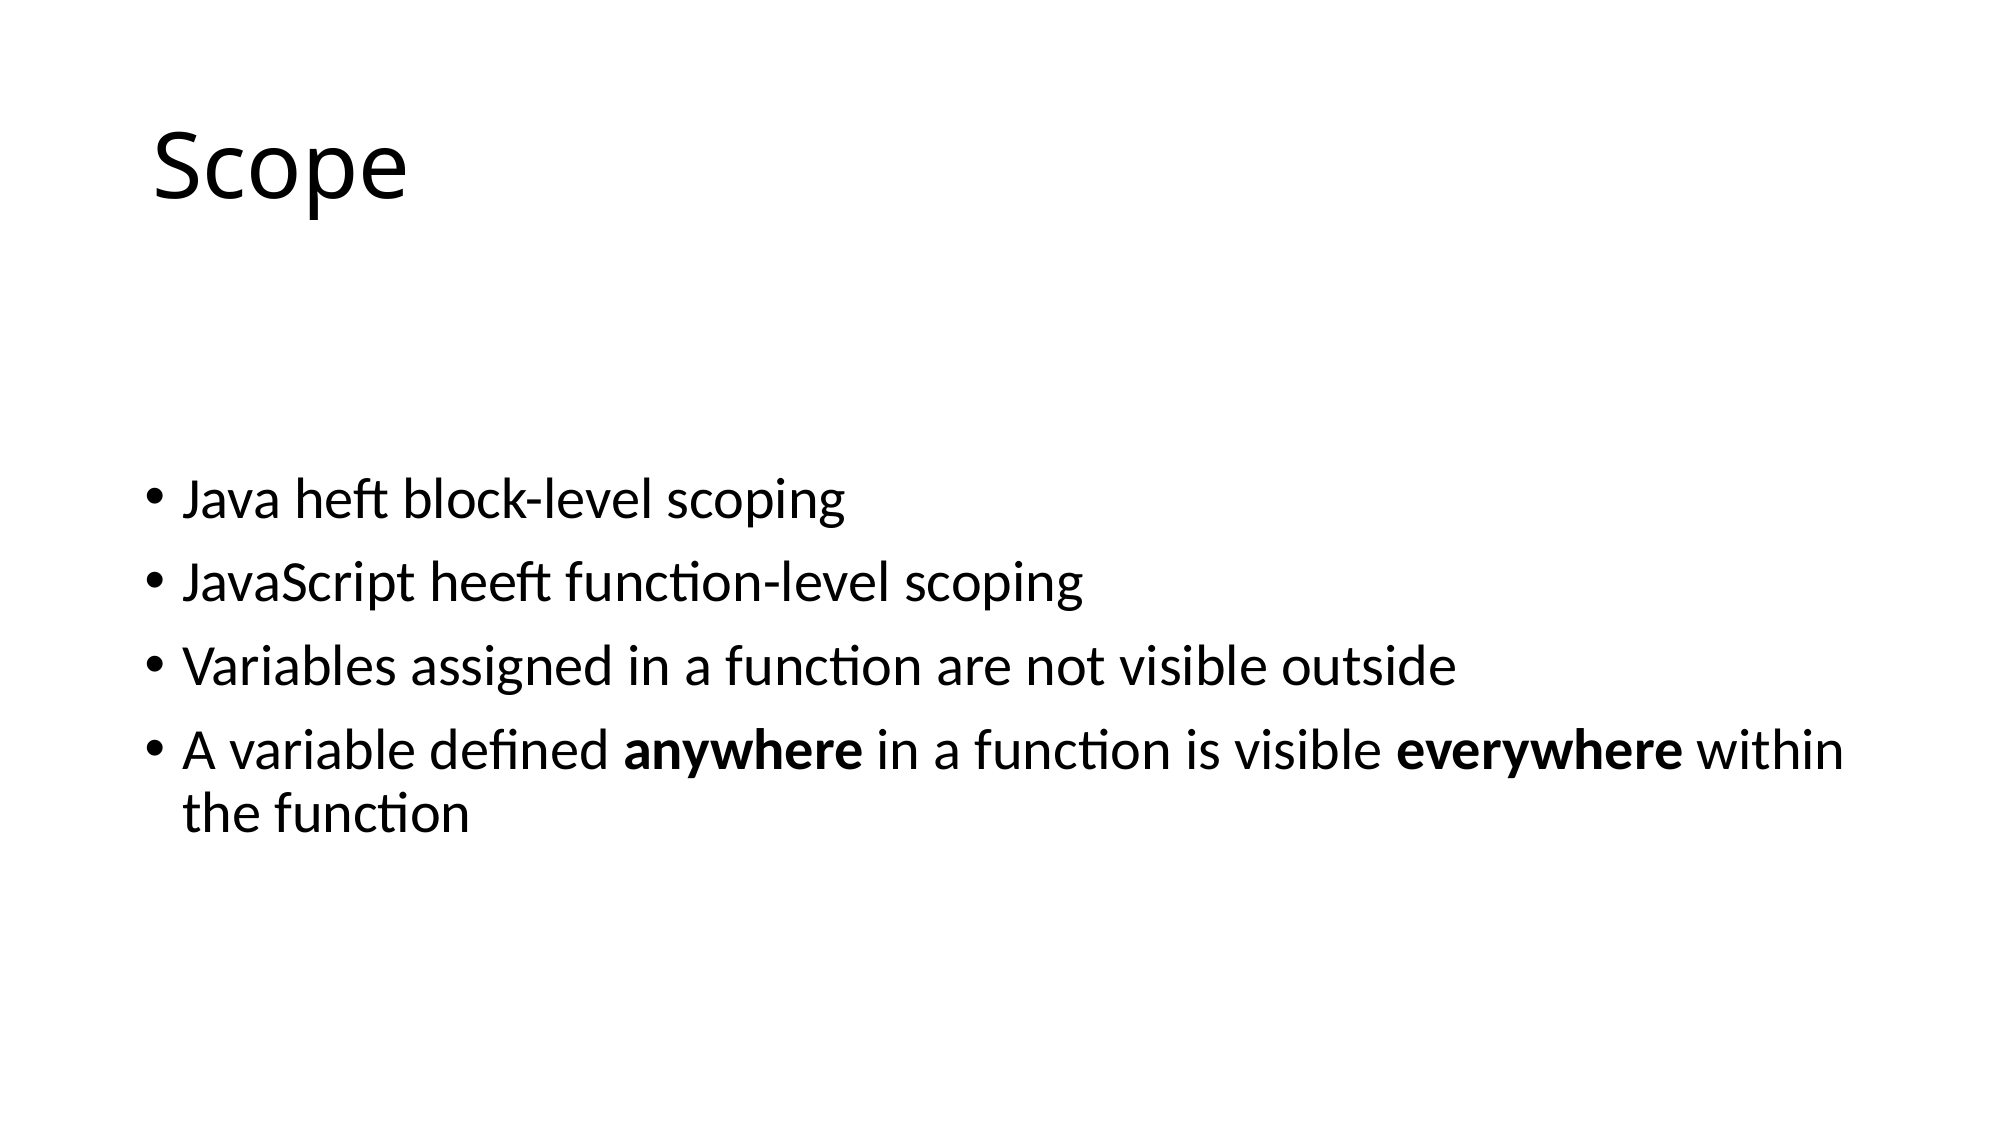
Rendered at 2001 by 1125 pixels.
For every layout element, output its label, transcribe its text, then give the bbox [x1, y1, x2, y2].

title Scope [137, 59, 1863, 278]
list Java heft block-level scoping JavaScript heeft function-level scoping Variables assigned in a function are not visible outside A variable defined anywhere in a function is visible everywhere within the function [137, 299, 1863, 1014]
